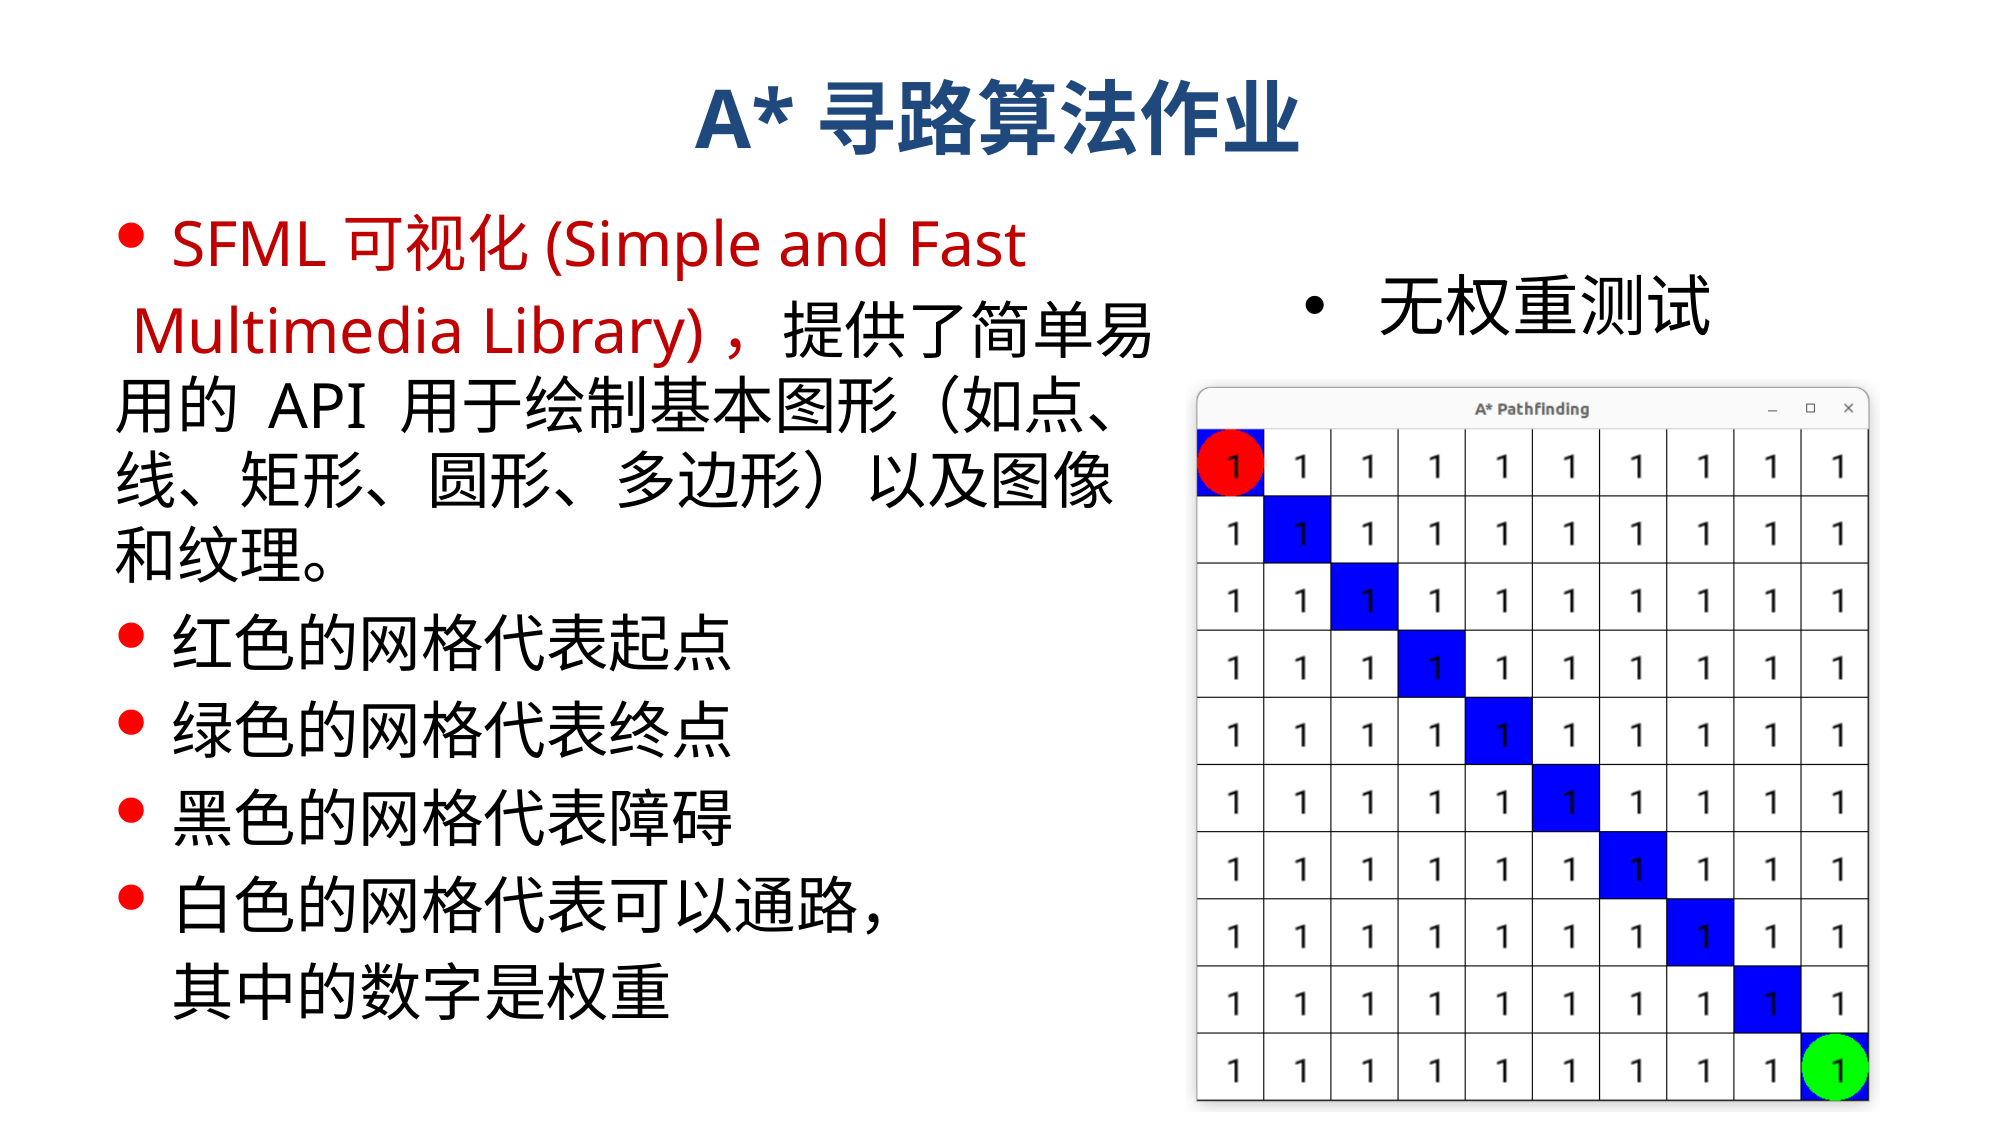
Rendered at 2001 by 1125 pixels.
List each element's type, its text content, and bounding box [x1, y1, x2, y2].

picture [1185, 379, 1880, 1113]
text_box 无权重测试 [1289, 256, 1956, 432]
title A*寻路算法作业 [99, 20, 1898, 173]
list SFML可视化(Simple and Fast Multimedia Library)，提供了简单易用的 API 用于绘制基本图形（如点、线、矩形、圆形、多边形）以及图像和纹理。 红色的网格代表起点 绿色的网格代表终点 黑色的网格代表障碍 白色的网格代表可以通路， 其中的数字是权重 [99, 196, 1187, 1006]
